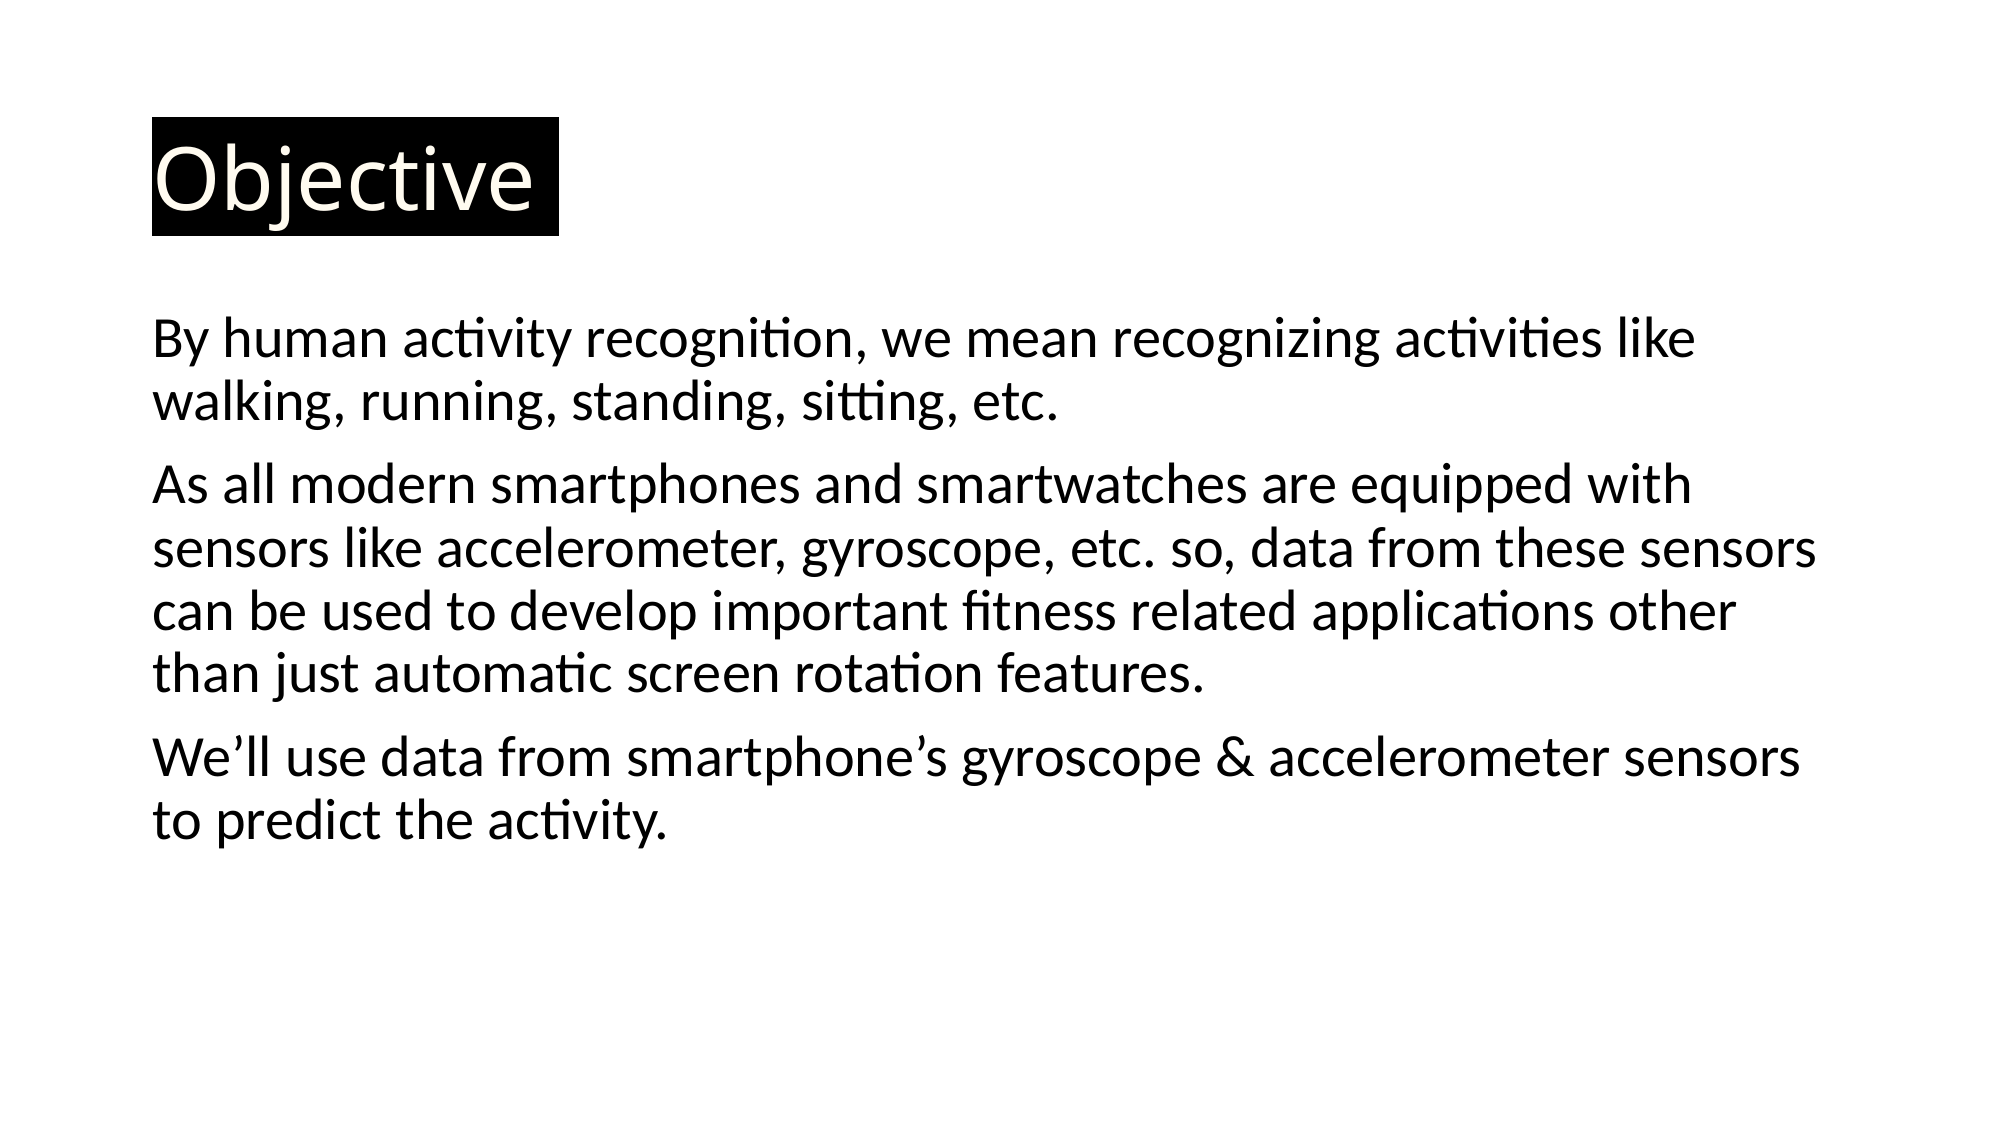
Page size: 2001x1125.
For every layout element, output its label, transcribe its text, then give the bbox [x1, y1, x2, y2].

list By human activity recognition, we mean recognizing activities like walking, running, standing, sitting, etc. As all modern smartphones and smartwatches are equipped with sensors like accelerometer, gyroscope, etc. so, data from these sensors can be used to develop important fitness related applications other than just automatic screen rotation features. We’ll use data from smartphone’s gyroscope & accelerometer sensors to predict the activity. [137, 299, 1863, 1014]
title Objective [137, 66, 1863, 285]
